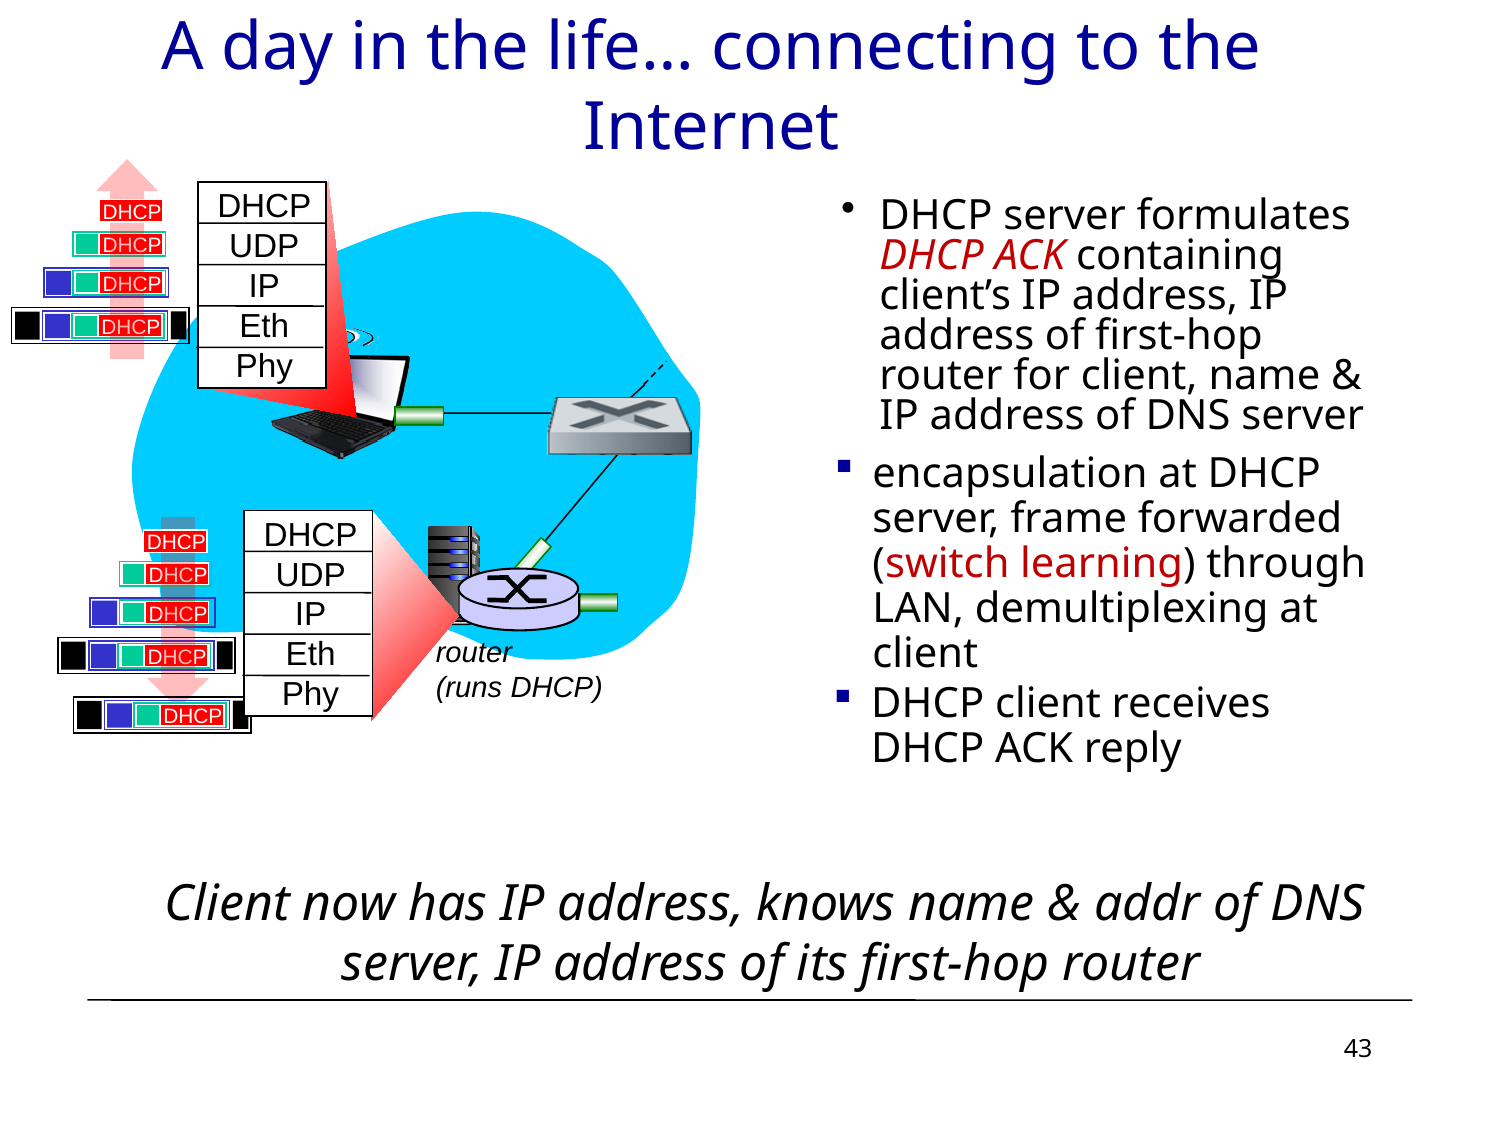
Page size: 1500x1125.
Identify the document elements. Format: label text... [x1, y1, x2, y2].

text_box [131, 521, 222, 562]
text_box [57, 516, 236, 709]
text_box DHCP client receives DHCP ACK reply [818, 674, 1380, 795]
slide_number 43 [1074, 1025, 1388, 1100]
title A day in the life… connecting to the Internet [53, 1, 1372, 165]
list DHCP server formulates DHCP ACK containing client’s IP address, IP address of first-hop router for client, name & IP address of DNS server [826, 190, 1389, 449]
text_box encapsulation at DHCP server, frame forwarded (switch learning) through LAN, demultiplexing at client [819, 444, 1381, 668]
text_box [73, 695, 252, 736]
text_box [11, 158, 190, 359]
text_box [242, 505, 459, 722]
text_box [195, 177, 357, 418]
text_box Client now has IP address, knows name & addr of DNS server, IP address of its first-hop router [149, 862, 1394, 998]
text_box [126, 208, 711, 713]
